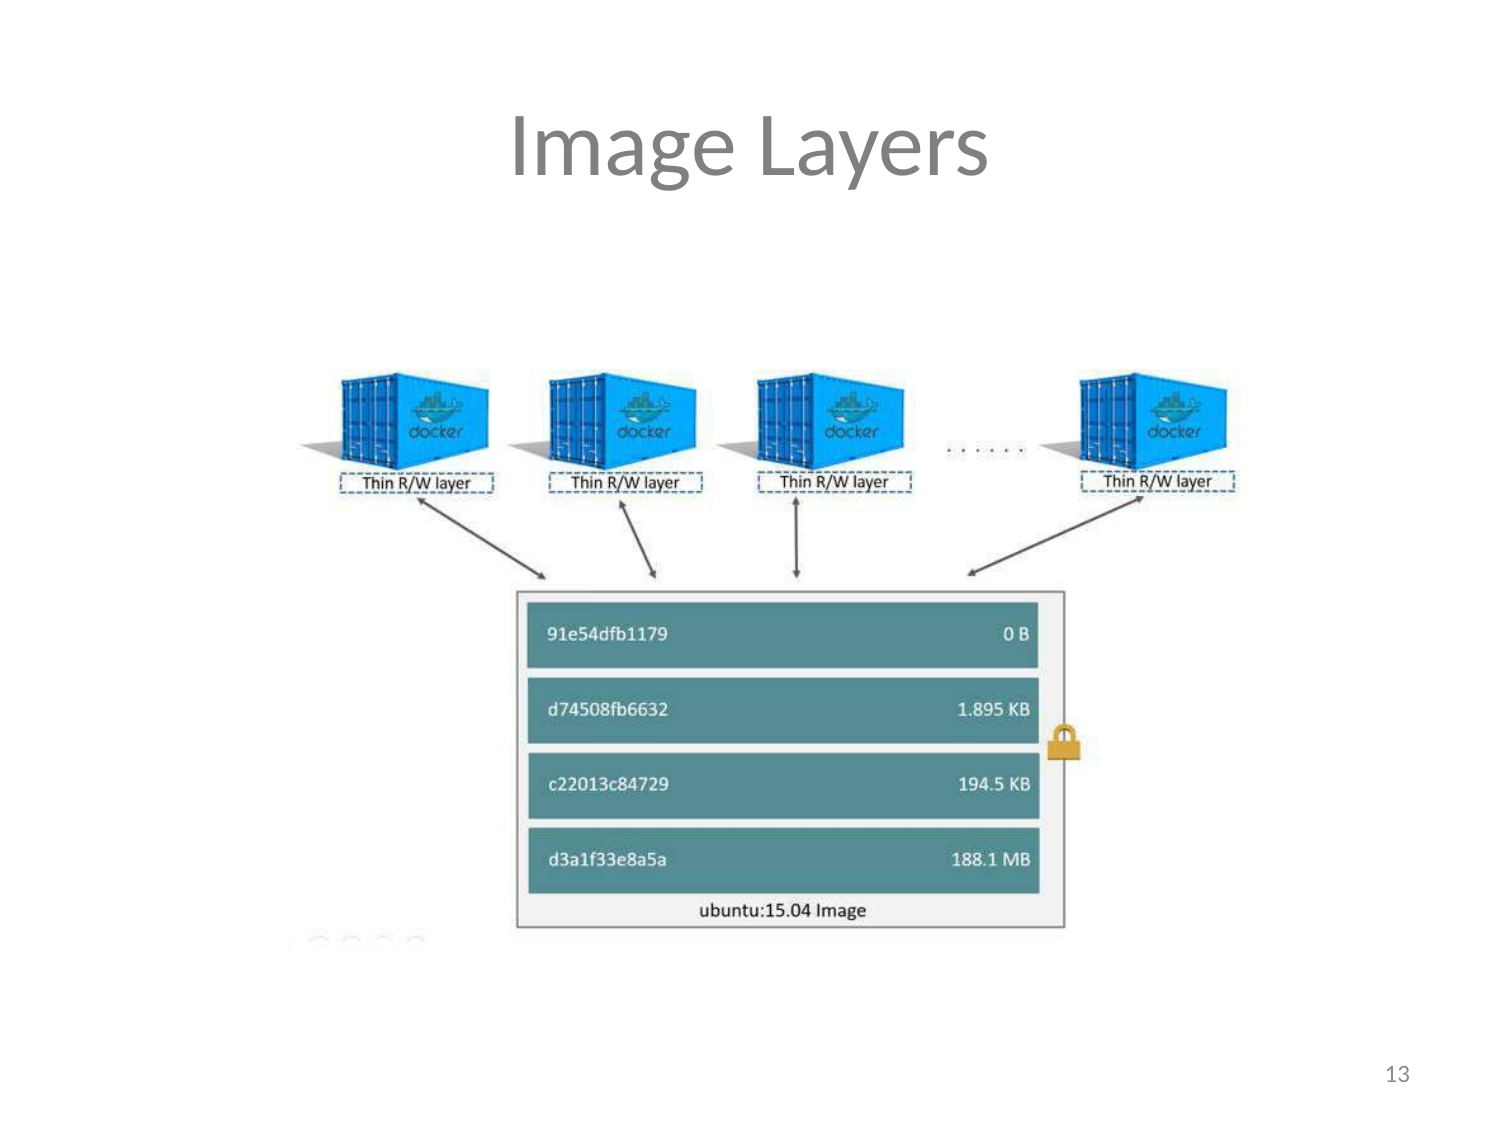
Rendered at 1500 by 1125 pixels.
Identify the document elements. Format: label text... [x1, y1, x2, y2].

title Image Layers [75, 45, 1425, 233]
text_box [287, 350, 1262, 952]
slide_number 13 [1074, 1042, 1425, 1103]
